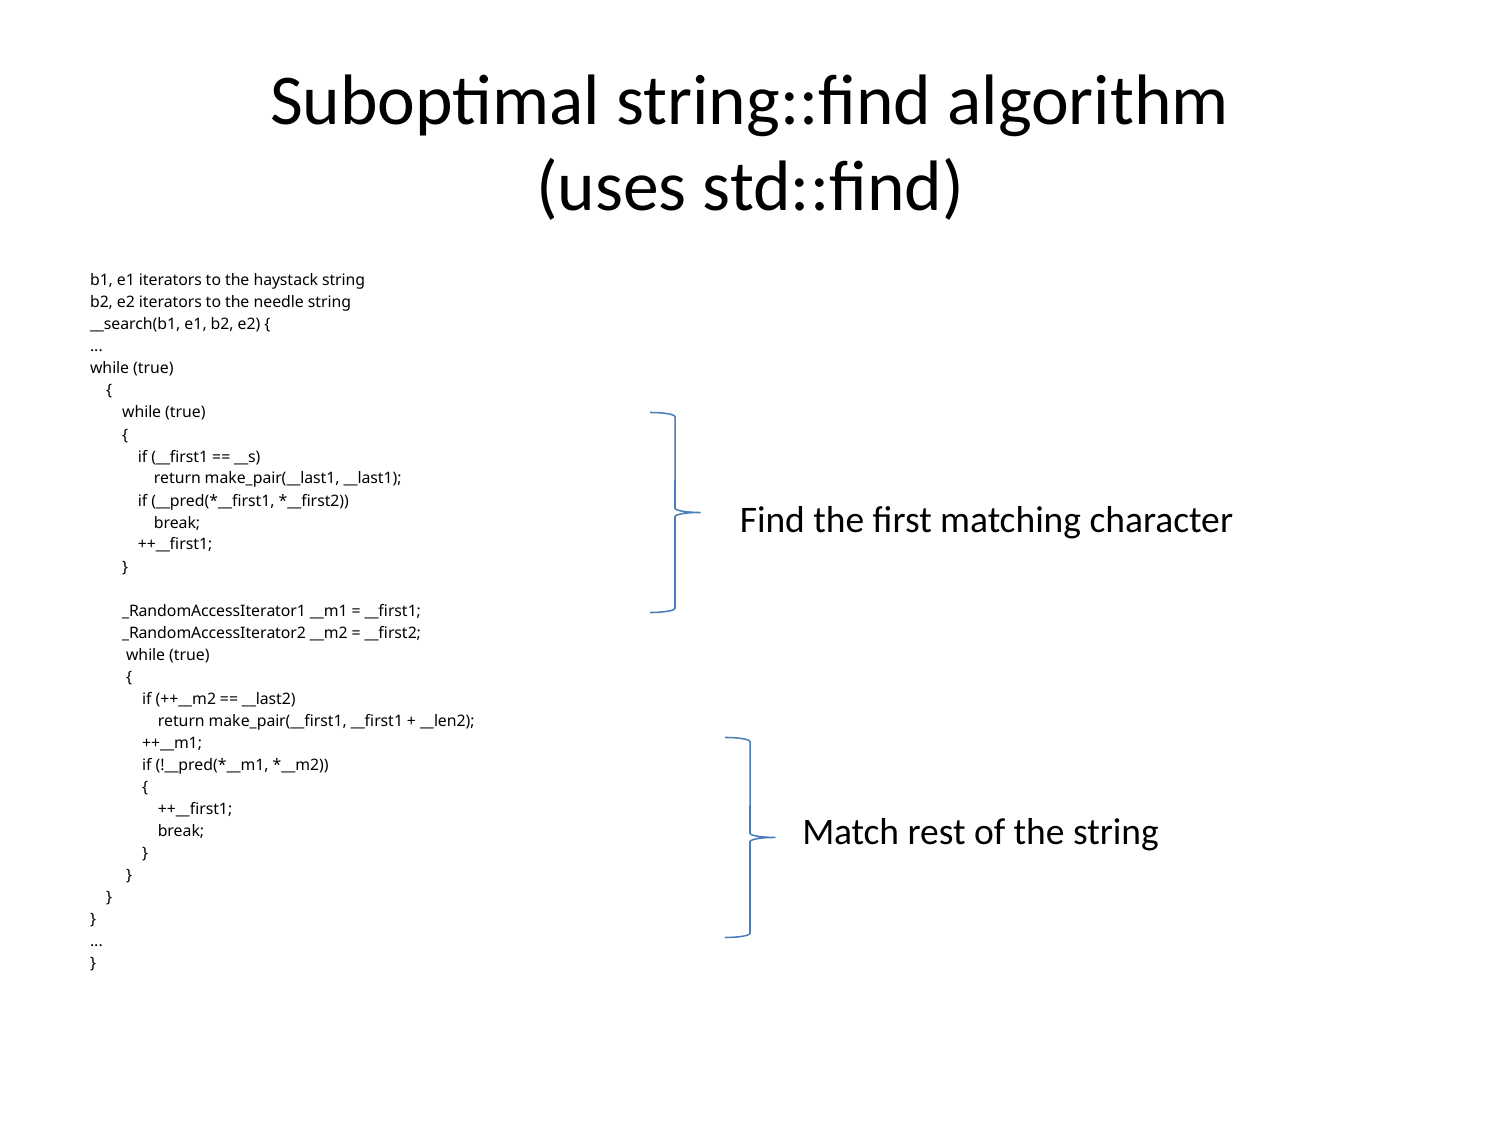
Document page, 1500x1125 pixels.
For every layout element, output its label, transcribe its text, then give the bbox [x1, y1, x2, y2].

text_box [650, 411, 701, 614]
text_box Find the first matching character [724, 487, 1263, 548]
text_box [724, 736, 776, 939]
list b1, e1 iterators to the haystack string b2, e2 iterators to the needle string __search(b1, e1, b2, e2) { ... while (true) { while (true) { if (__first1 == __s) return make_pair(__last1, __last1); if (__pred(*__first1, *__first2)) break; ++__first1; } _RandomAccessIterator1 __m1 = __first1; _RandomAccessIterator2 __m2 = __first2; while (true) { if (++__m2 == __last2) return make_pair(__first1, __first1 + __len2); ++__m1; if (!__pred(*__m1, *__m2)) { ++__first1; break; } } } } ... } [75, 262, 1425, 1005]
text_box Match rest of the string [787, 799, 1200, 860]
title Suboptimal string::find algorithm (uses std::find) [75, 45, 1425, 233]
